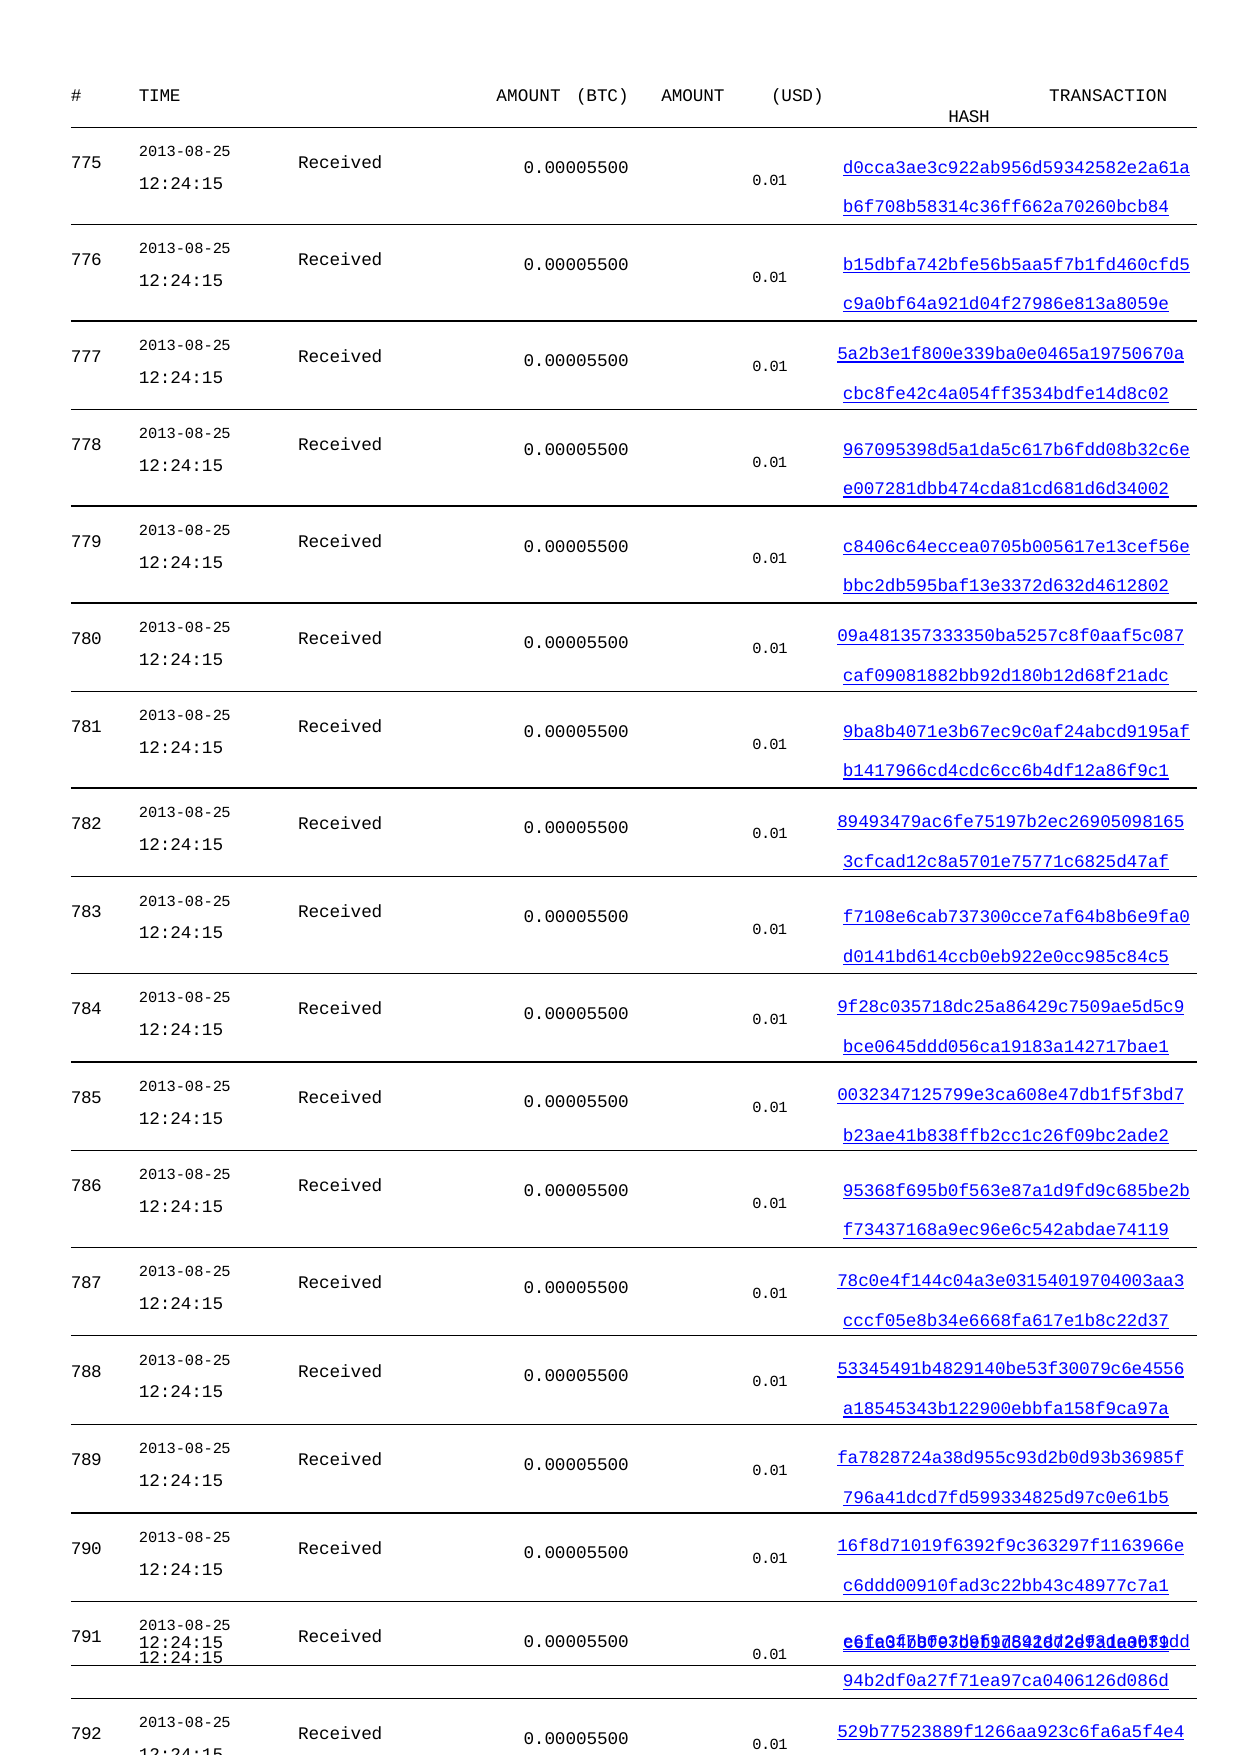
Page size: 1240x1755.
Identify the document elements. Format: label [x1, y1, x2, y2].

table_cell [71, 1336, 1197, 1424]
table_cell [71, 1602, 1197, 1698]
table_cell [71, 1248, 1197, 1335]
table_cell [71, 1699, 1197, 1755]
table_cell [71, 1425, 1197, 1512]
table_cell [71, 225, 1197, 320]
table_cell [71, 877, 1197, 973]
table_cell [71, 1151, 1197, 1247]
table_cell [71, 1063, 1197, 1150]
table_cell [71, 974, 1197, 1061]
table_cell [71, 128, 1197, 224]
text_box [841, 1629, 1198, 1653]
table_cell [71, 322, 1197, 409]
table_cell [71, 410, 1197, 505]
table_cell [71, 692, 1197, 787]
table_cell [71, 1514, 1197, 1601]
table_cell [71, 507, 1197, 602]
table_cell [71, 604, 1197, 691]
table_cell [71, 789, 1197, 876]
table_header [71, 86, 1197, 127]
